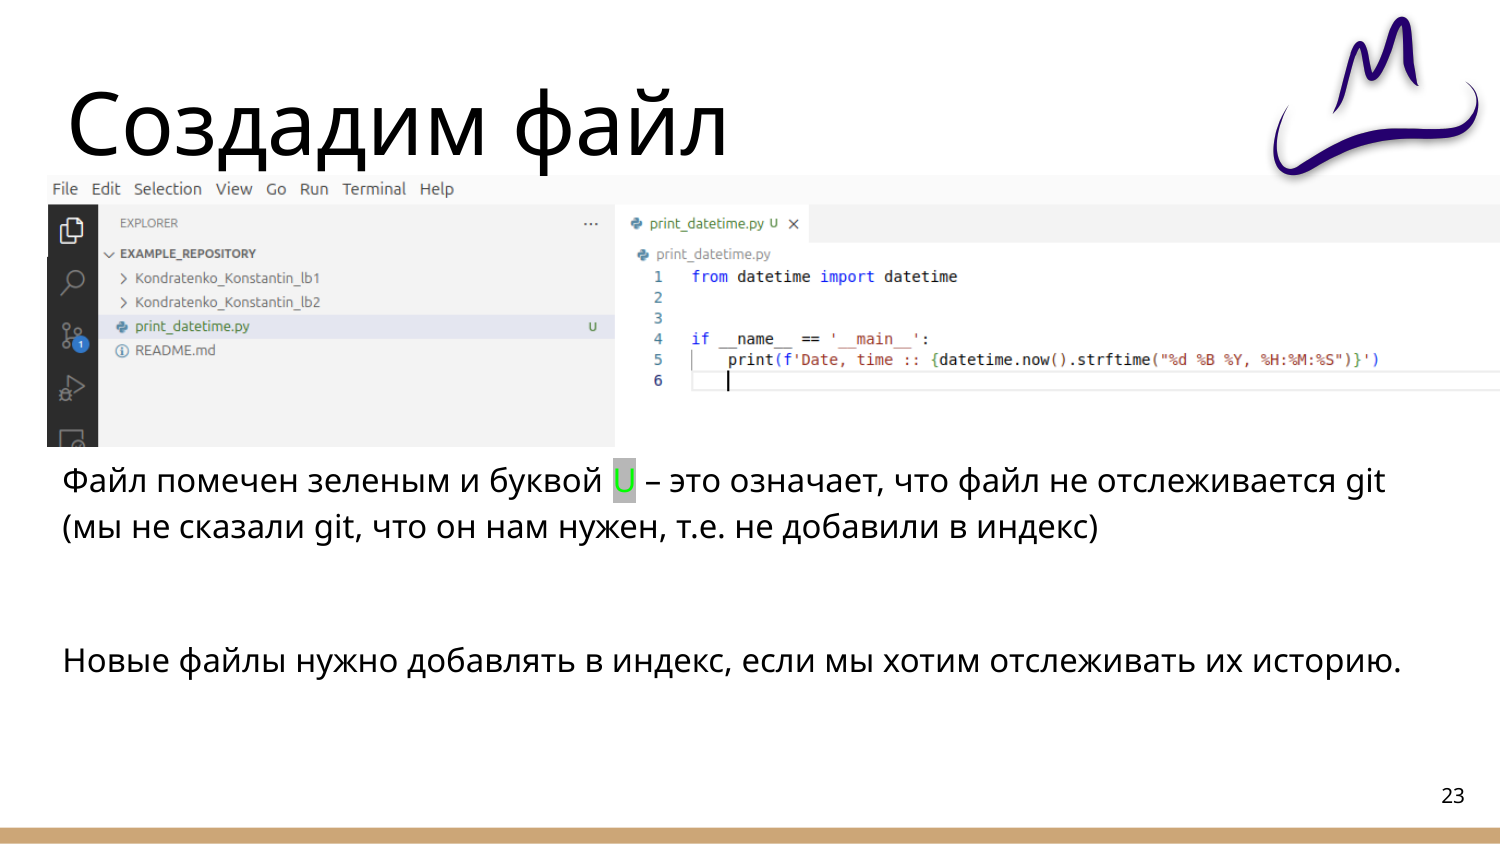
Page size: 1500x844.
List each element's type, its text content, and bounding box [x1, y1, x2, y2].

list Файл помечен зеленым и буквой U – это означает, что файл не отслеживается git (мы не сказали git, что он нам нужен, т.е. не добавили в индекс) Новые файлы нужно добавлять в индекс, если мы хотим отслеживать их историю. [47, 454, 1449, 752]
slide_number ‹#› [1389, 764, 1480, 830]
title Создадим файл [51, 51, 1246, 174]
picture [47, 0, 1500, 448]
